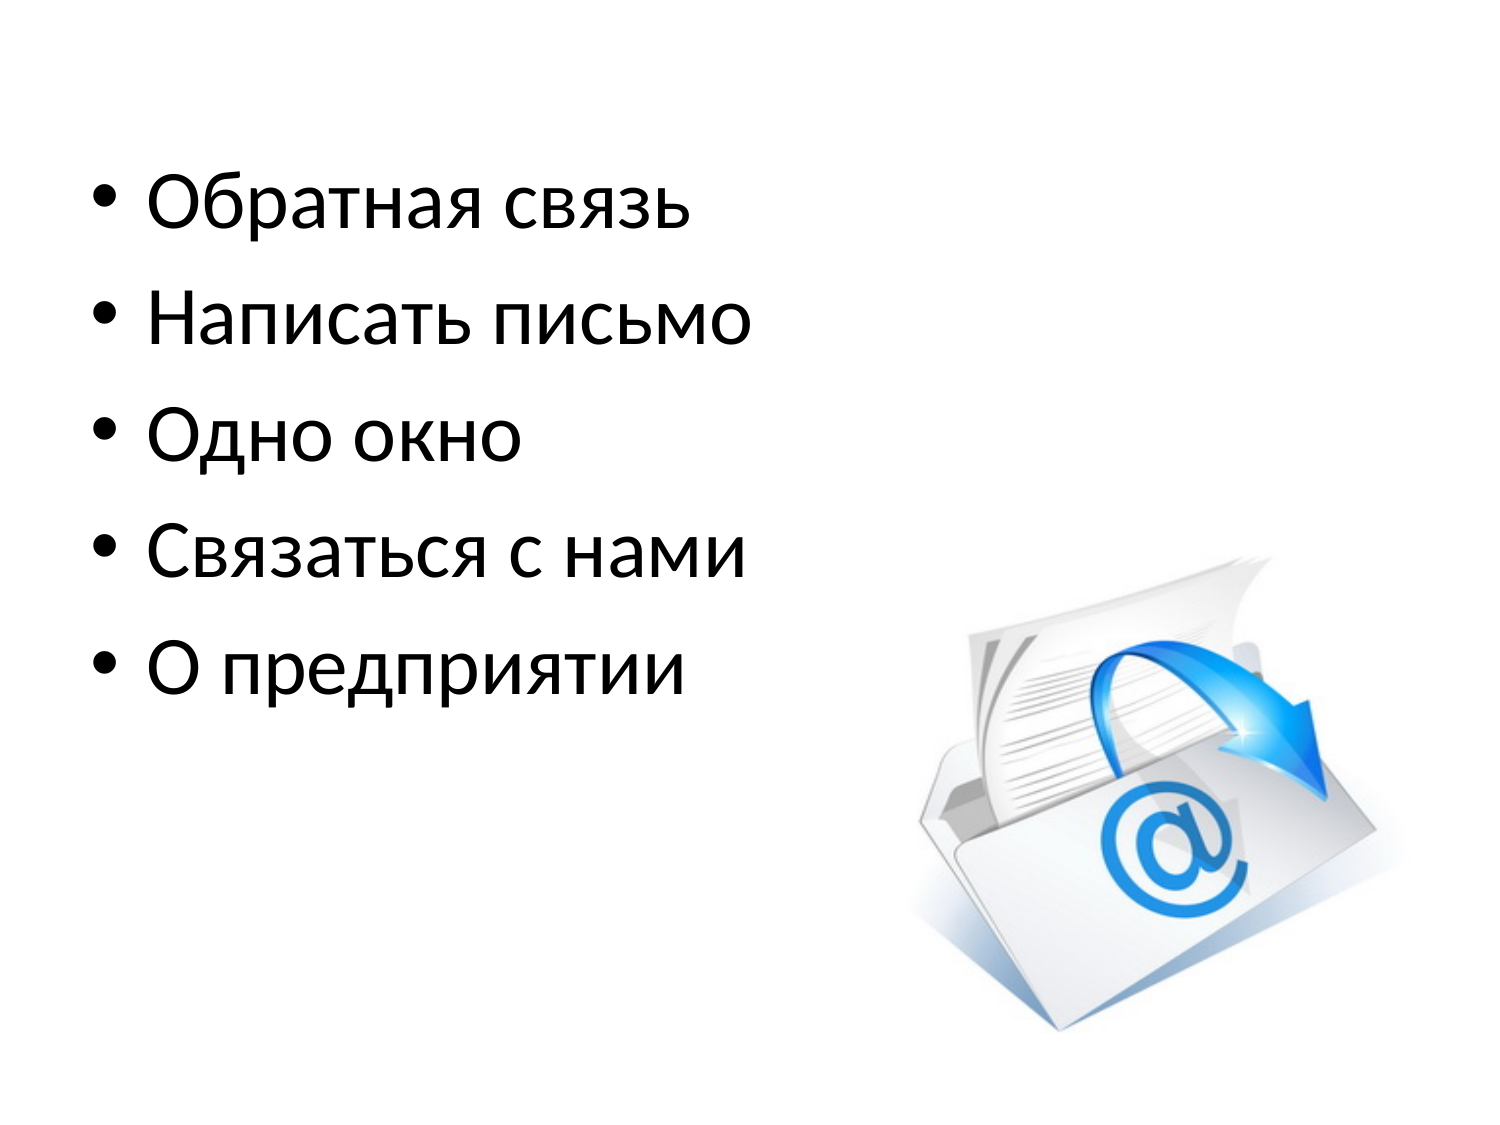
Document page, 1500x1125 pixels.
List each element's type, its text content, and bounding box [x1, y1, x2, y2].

list Обратная связь Написать письмо Одно окно Связаться с нами О предприятии [74, 136, 1426, 1006]
picture [855, 526, 1444, 1056]
